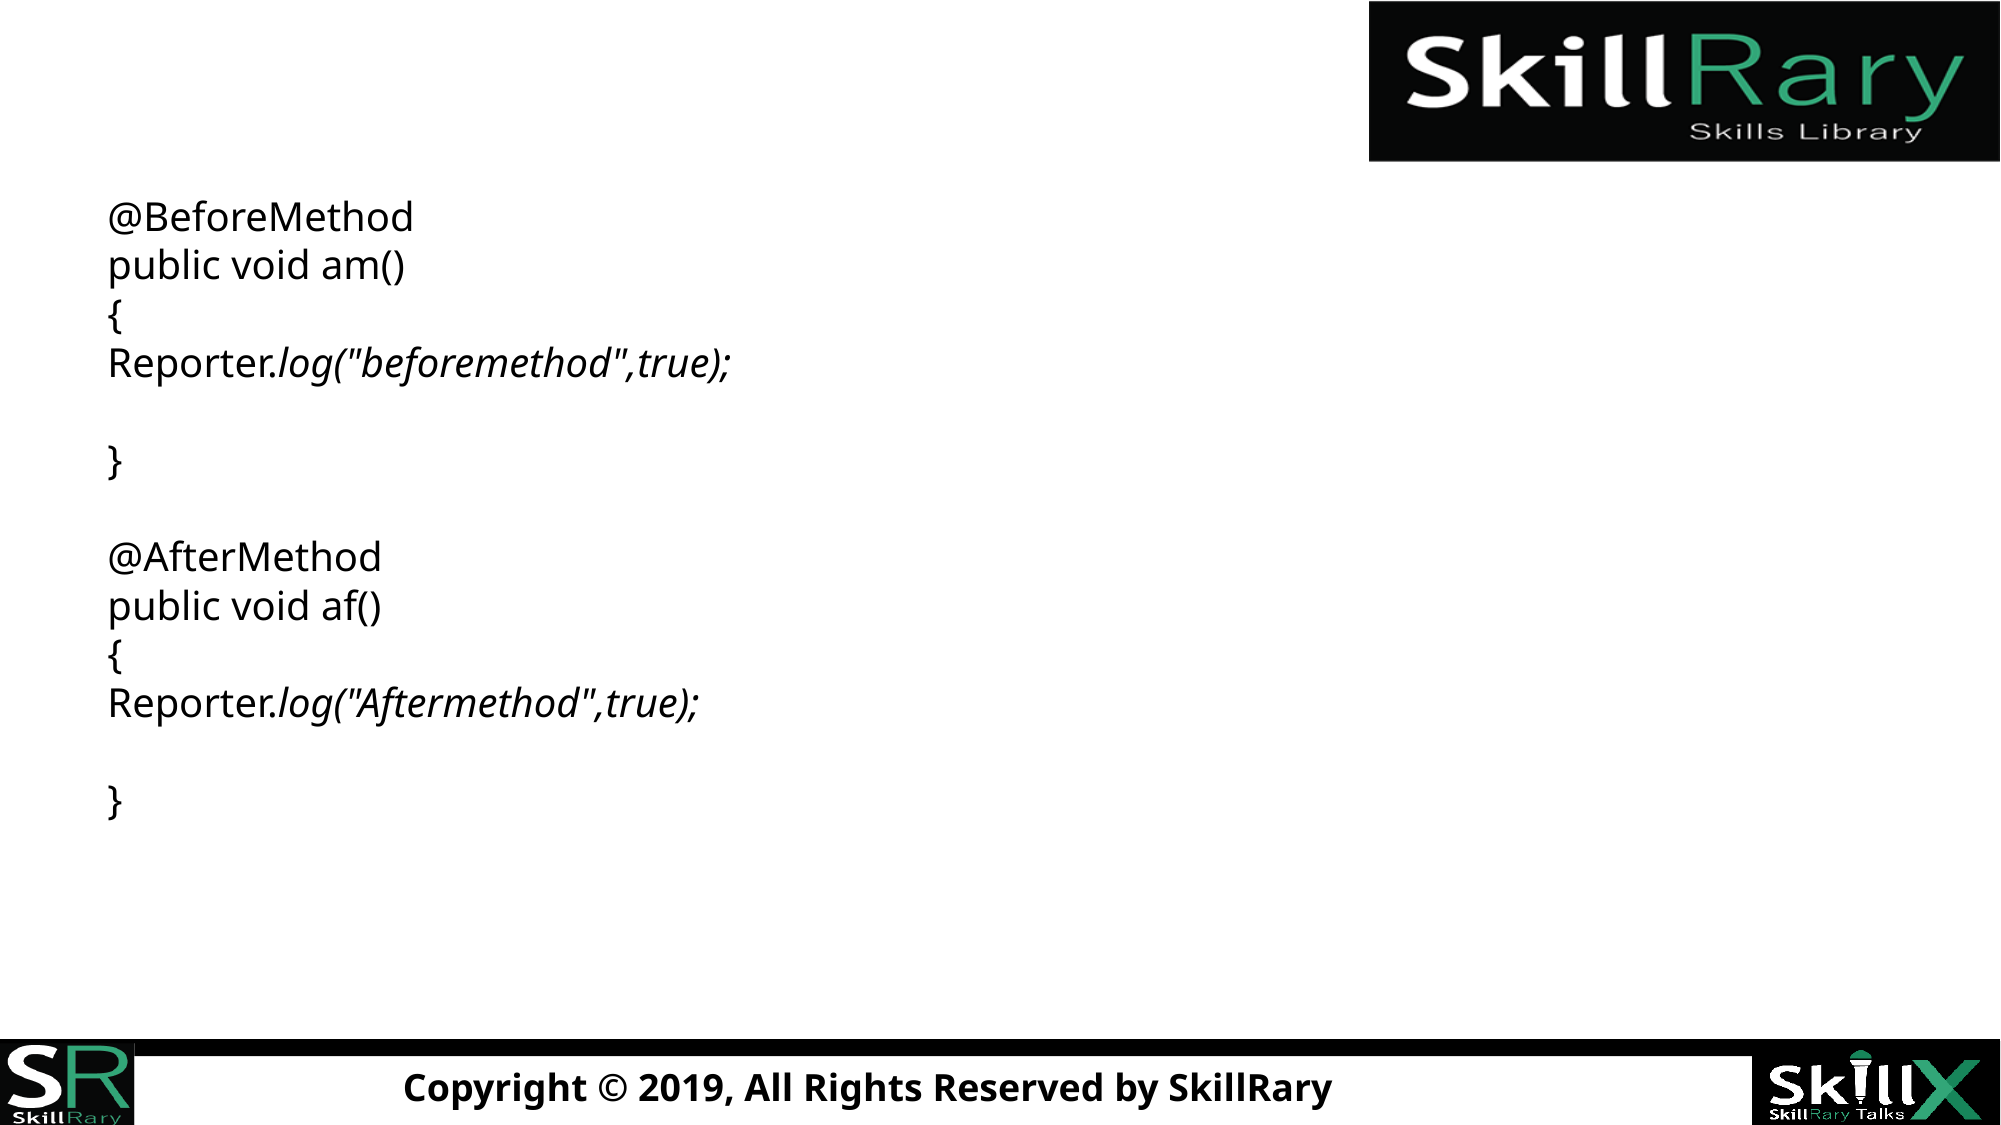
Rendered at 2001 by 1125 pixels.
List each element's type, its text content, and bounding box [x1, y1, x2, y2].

picture [0, 1034, 136, 1125]
list @BeforeMethod public void am() { Reporter.log("beforemethod",true); } @AfterMethod public void af() { Reporter.log("Aftermethod",true); } [92, 189, 1875, 852]
picture [1369, 0, 2000, 245]
picture [1752, 1041, 1996, 1125]
